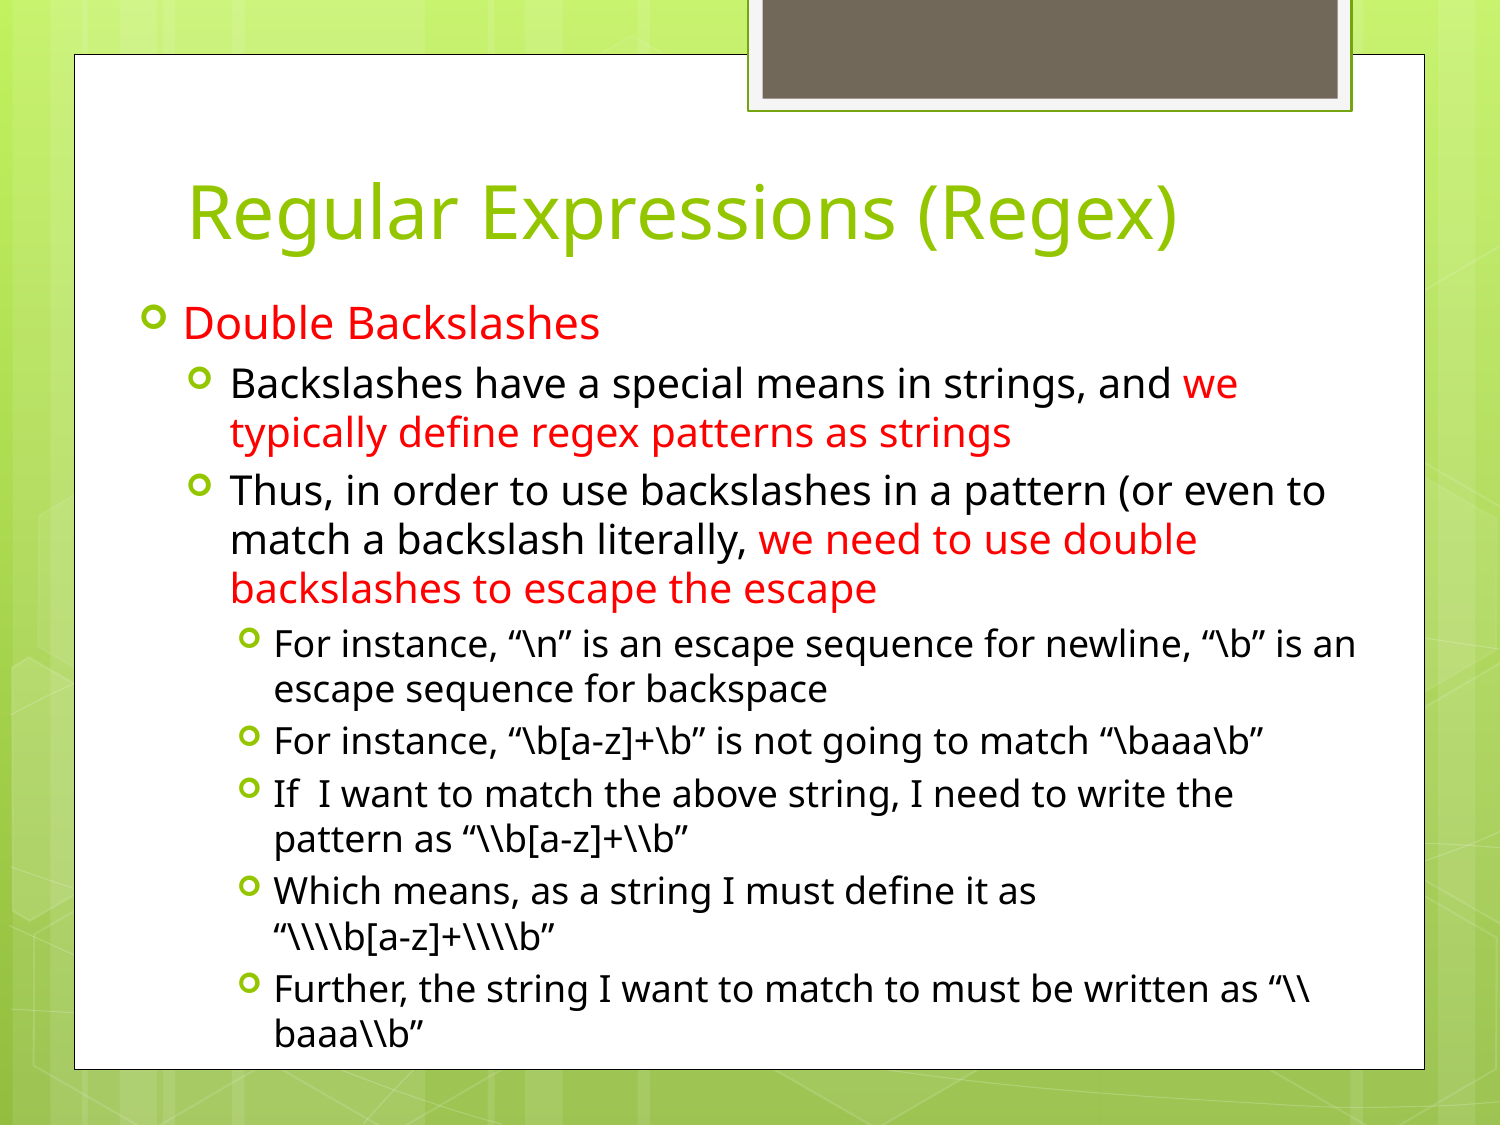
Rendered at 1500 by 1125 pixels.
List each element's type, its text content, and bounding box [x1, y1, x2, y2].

title Regular Expressions (Regex) [171, 75, 1324, 263]
list Double Backslashes Backslashes have a special means in strings, and we typically define regex patterns as strings Thus, in order to use backslashes in a pattern (or even to match a backslash literally, we need to use double backslashes to escape the escape For instance, “\n” is an escape sequence for newline, “\b” is an escape sequence for backspace For instance, “\b[a-z]+\b” is not going to match “\baaa\b” If I want to match the above string, I need to write the pattern as “\\b[a-z]+\\b” Which means, as a string I must define it as “\\\\b[a-z]+\\\\b” Further, the string I want to match to must be written as “\\baaa\\b” [112, 287, 1388, 1063]
